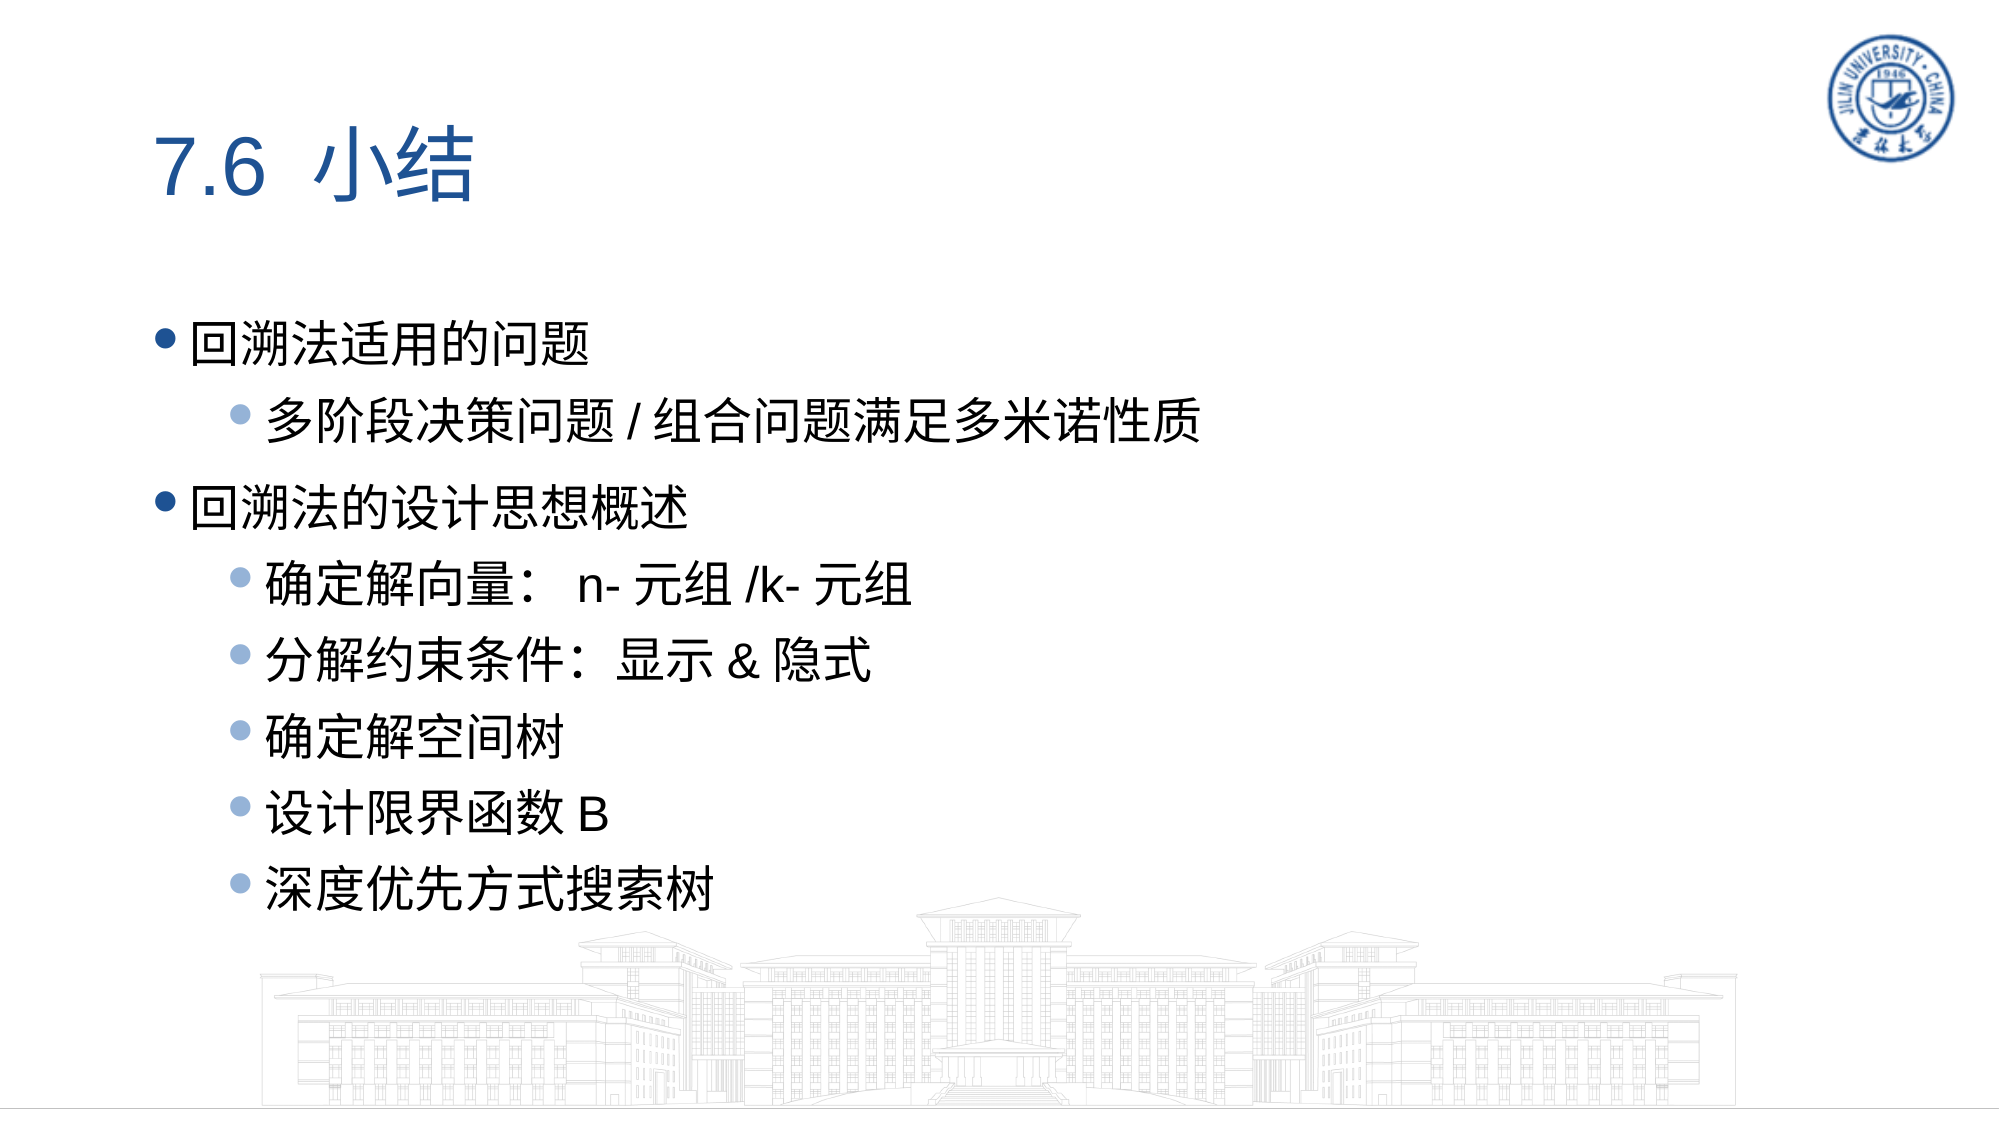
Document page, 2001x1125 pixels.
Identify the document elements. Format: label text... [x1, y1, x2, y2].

list 回溯法适用的问题 多阶段决策问题/组合问题满足多米诺性质 回溯法的设计思想概述 确定解向量：n-元组/k-元组 分解约束条件：显示&隐式 确定解空间树 设计限界函数B 深度优先方式搜索树 [137, 299, 1863, 1014]
slide_number [1412, 1042, 1863, 1103]
picture [1824, 15, 1965, 173]
title 7.6 小结 [137, 59, 1863, 278]
slide_number [0, 897, 1999, 1109]
